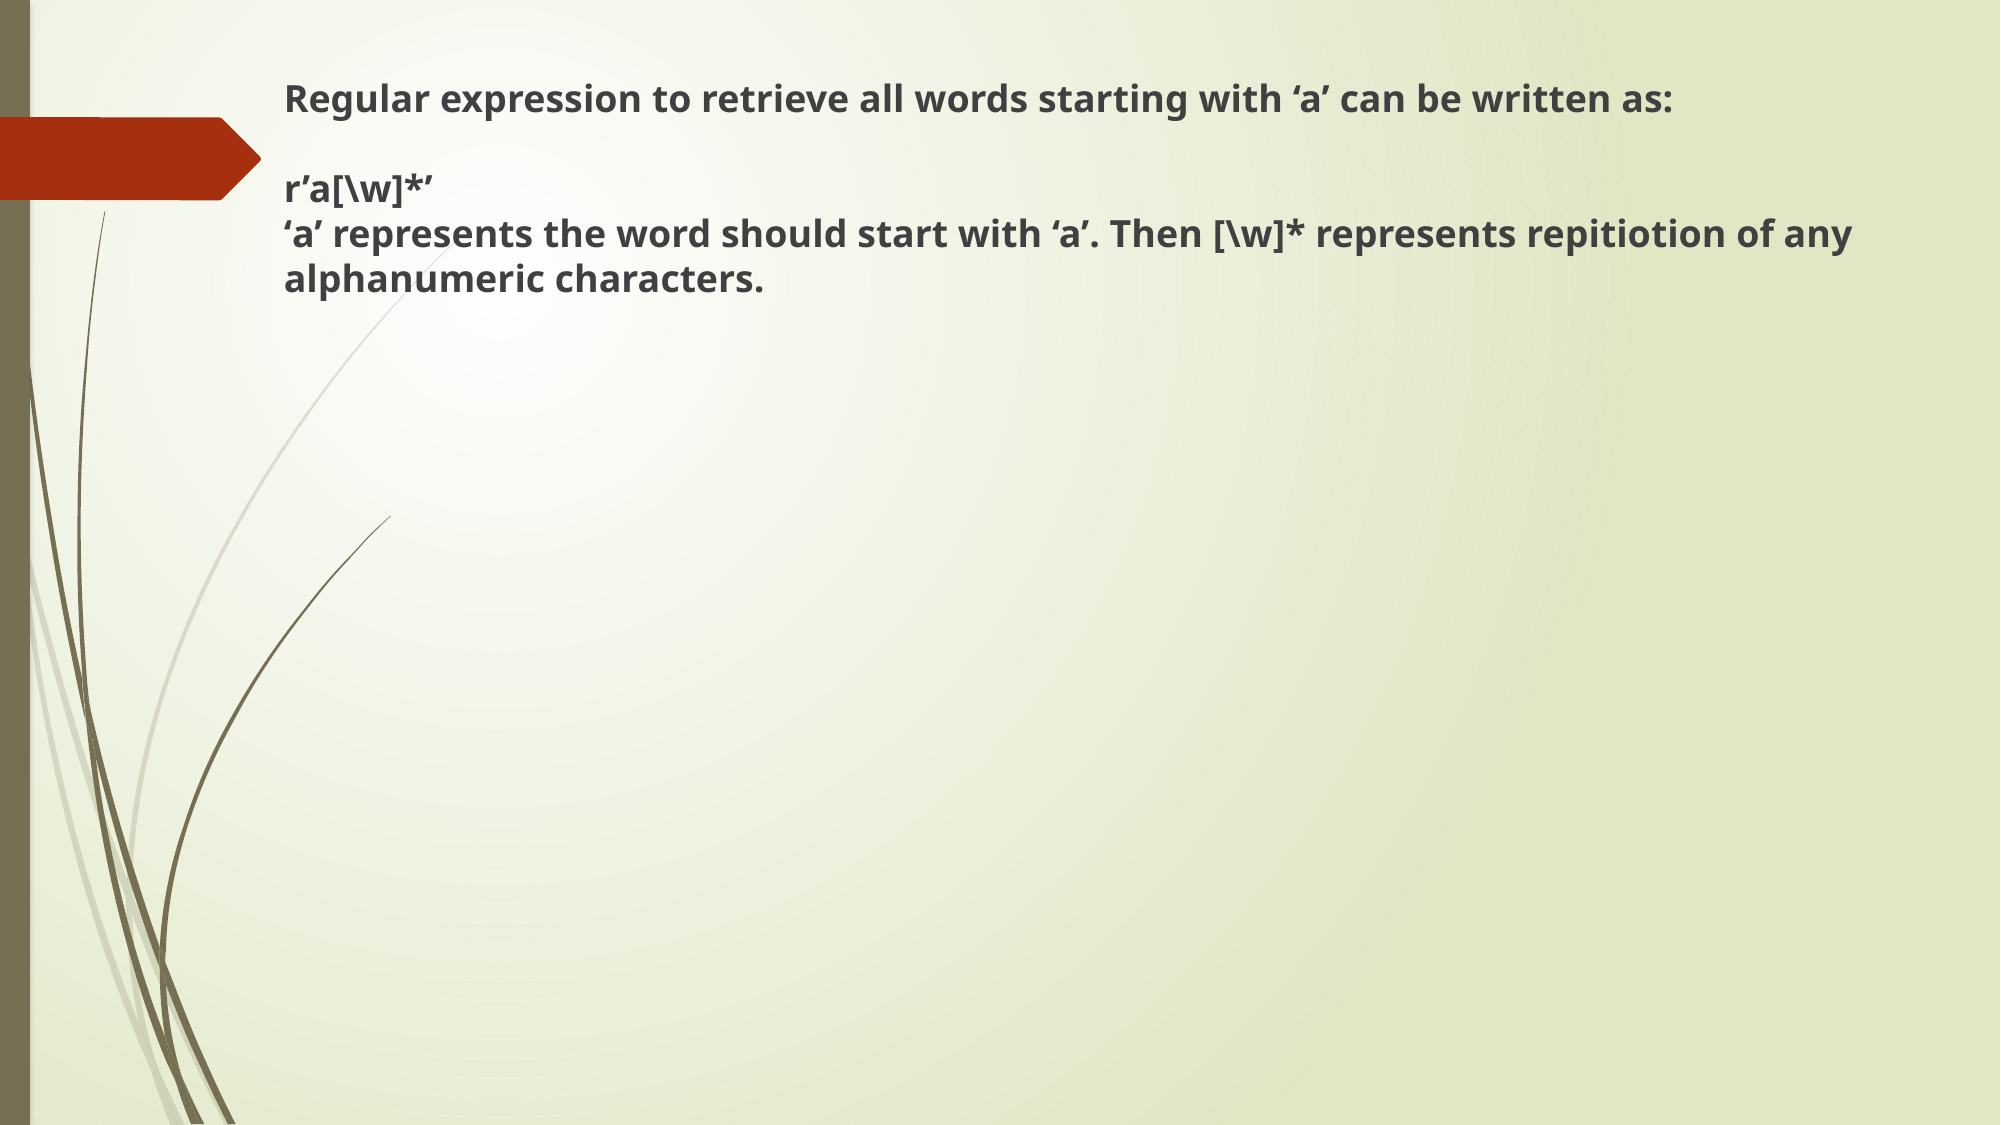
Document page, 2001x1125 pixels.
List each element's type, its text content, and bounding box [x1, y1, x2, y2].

list Regular expression to retrieve all words starting with ‘a’ can be written as: r’a[\w]*’ ‘a’ represents the word should start with ‘a’. Then [\w]* represents repitiotion of any alphanumeric characters. [268, 67, 1939, 1093]
